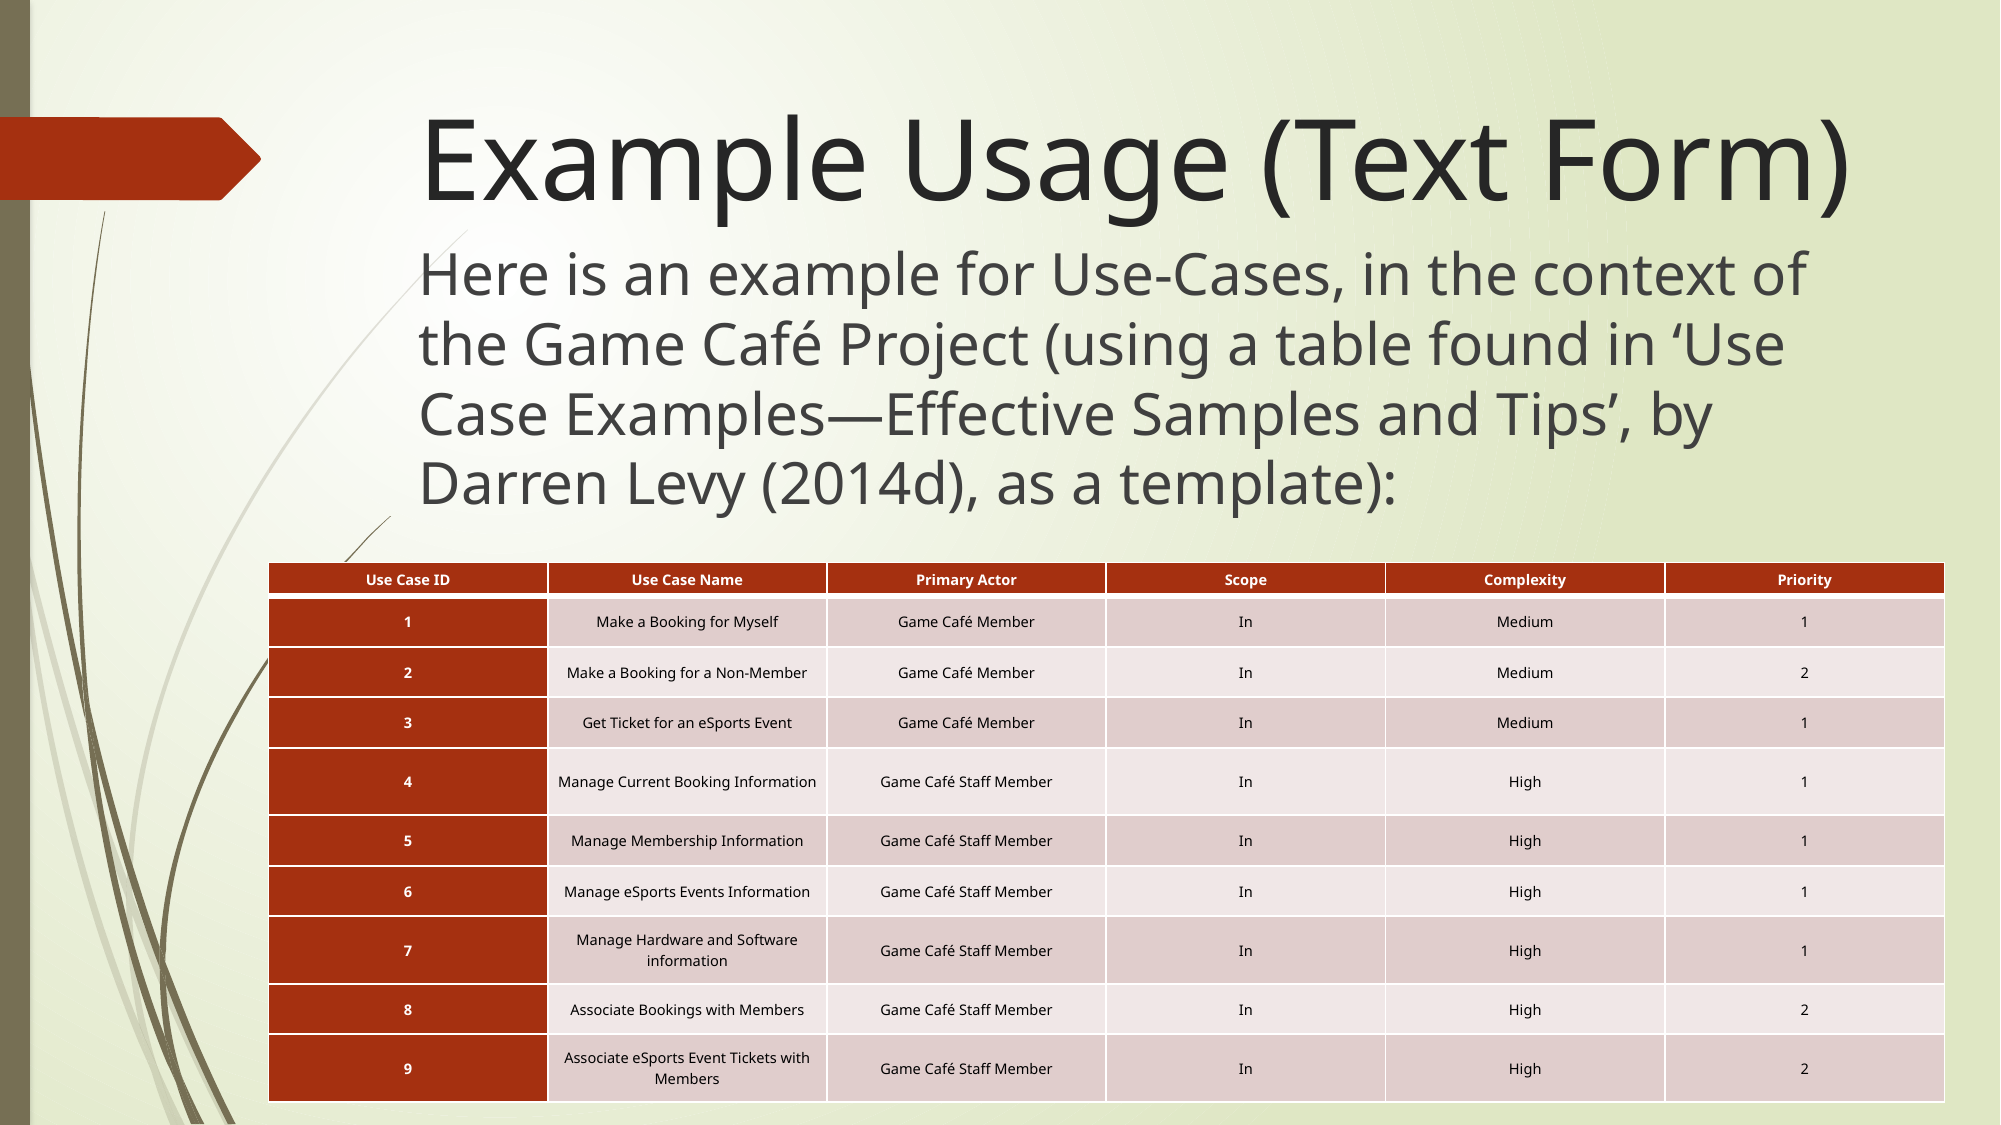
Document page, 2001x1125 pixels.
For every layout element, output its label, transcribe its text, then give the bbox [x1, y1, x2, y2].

table_cell Manage Membership Information [549, 816, 826, 865]
table_cell Game Café Staff Member [828, 867, 1105, 915]
table_cell 2 [1666, 985, 1944, 1033]
table_header Complexity [1386, 563, 1664, 593]
table_header Use Case Name [549, 563, 826, 593]
table_cell 5 [269, 816, 547, 865]
table_cell Manage eSports Events Information [549, 867, 826, 915]
table_cell Game Café Staff Member [828, 1035, 1105, 1101]
table_cell Game Café Staff Member [828, 816, 1105, 865]
table_cell High [1386, 917, 1664, 983]
table_cell Game Café Staff Member [828, 749, 1105, 814]
table_header Primary Actor [828, 563, 1105, 593]
table_cell 9 [269, 1035, 547, 1101]
table_cell In [1107, 867, 1385, 915]
table_cell 8 [269, 985, 547, 1033]
table_cell In [1107, 816, 1385, 865]
table_cell 7 [269, 917, 547, 983]
table_cell Medium [1386, 648, 1664, 696]
table_cell Game Café Member [828, 648, 1105, 696]
table_cell Associate Bookings with Members [549, 985, 826, 1033]
table_header Scope [1107, 563, 1385, 593]
table_cell High [1386, 867, 1664, 915]
title Example Usage (Text Form) [403, 80, 1914, 230]
table_cell Game Café Member [828, 698, 1105, 747]
table_cell High [1386, 985, 1664, 1033]
table_cell Medium [1386, 599, 1664, 646]
table_cell In [1107, 648, 1385, 696]
table_cell 3 [269, 698, 547, 747]
table_cell Get Ticket for an eSports Event [549, 698, 826, 747]
table_cell In [1107, 599, 1385, 646]
table_cell In [1107, 917, 1385, 983]
table_cell 1 [1666, 599, 1944, 646]
table_header Priority [1666, 563, 1944, 593]
table_cell Game Café Member [828, 599, 1105, 646]
table_cell 1 [1666, 867, 1944, 915]
table_cell 2 [1666, 648, 1944, 696]
table_cell 2 [269, 648, 547, 696]
table_cell Game Café Staff Member [828, 985, 1105, 1033]
table_cell Manage Hardware and Software information [549, 917, 826, 983]
table_cell 2 [1666, 1035, 1944, 1101]
table_cell In [1107, 1035, 1385, 1101]
list Here is an example for Use-Cases, in the context of the Game Café Project (using a table found in ‘Use Case Examples—Effective Samples and Tips’, by Darren Levy (2014d), as a template): [403, 229, 1867, 527]
table_header Use Case ID [269, 563, 547, 593]
table_cell High [1386, 1035, 1664, 1101]
table_cell 4 [269, 749, 547, 814]
table_cell Associate eSports Event Tickets with Members [549, 1035, 826, 1101]
table_cell High [1386, 816, 1664, 865]
table_cell Make a Booking for a Non-Member [549, 648, 826, 696]
table_cell 1 [1666, 816, 1944, 865]
table_cell In [1107, 985, 1385, 1033]
table_cell Medium [1386, 698, 1664, 747]
table_cell In [1107, 698, 1385, 747]
table_cell 1 [1666, 917, 1944, 983]
table_cell 1 [1666, 698, 1944, 747]
table_cell High [1386, 749, 1664, 814]
table_cell 1 [1666, 749, 1944, 814]
table_cell In [1107, 749, 1385, 814]
table_cell 1 [269, 599, 547, 646]
table_cell Game Café Staff Member [828, 917, 1105, 983]
table_cell 6 [269, 867, 547, 915]
table_cell Manage Current Booking Information [549, 749, 826, 814]
table_cell Make a Booking for Myself [549, 599, 826, 646]
